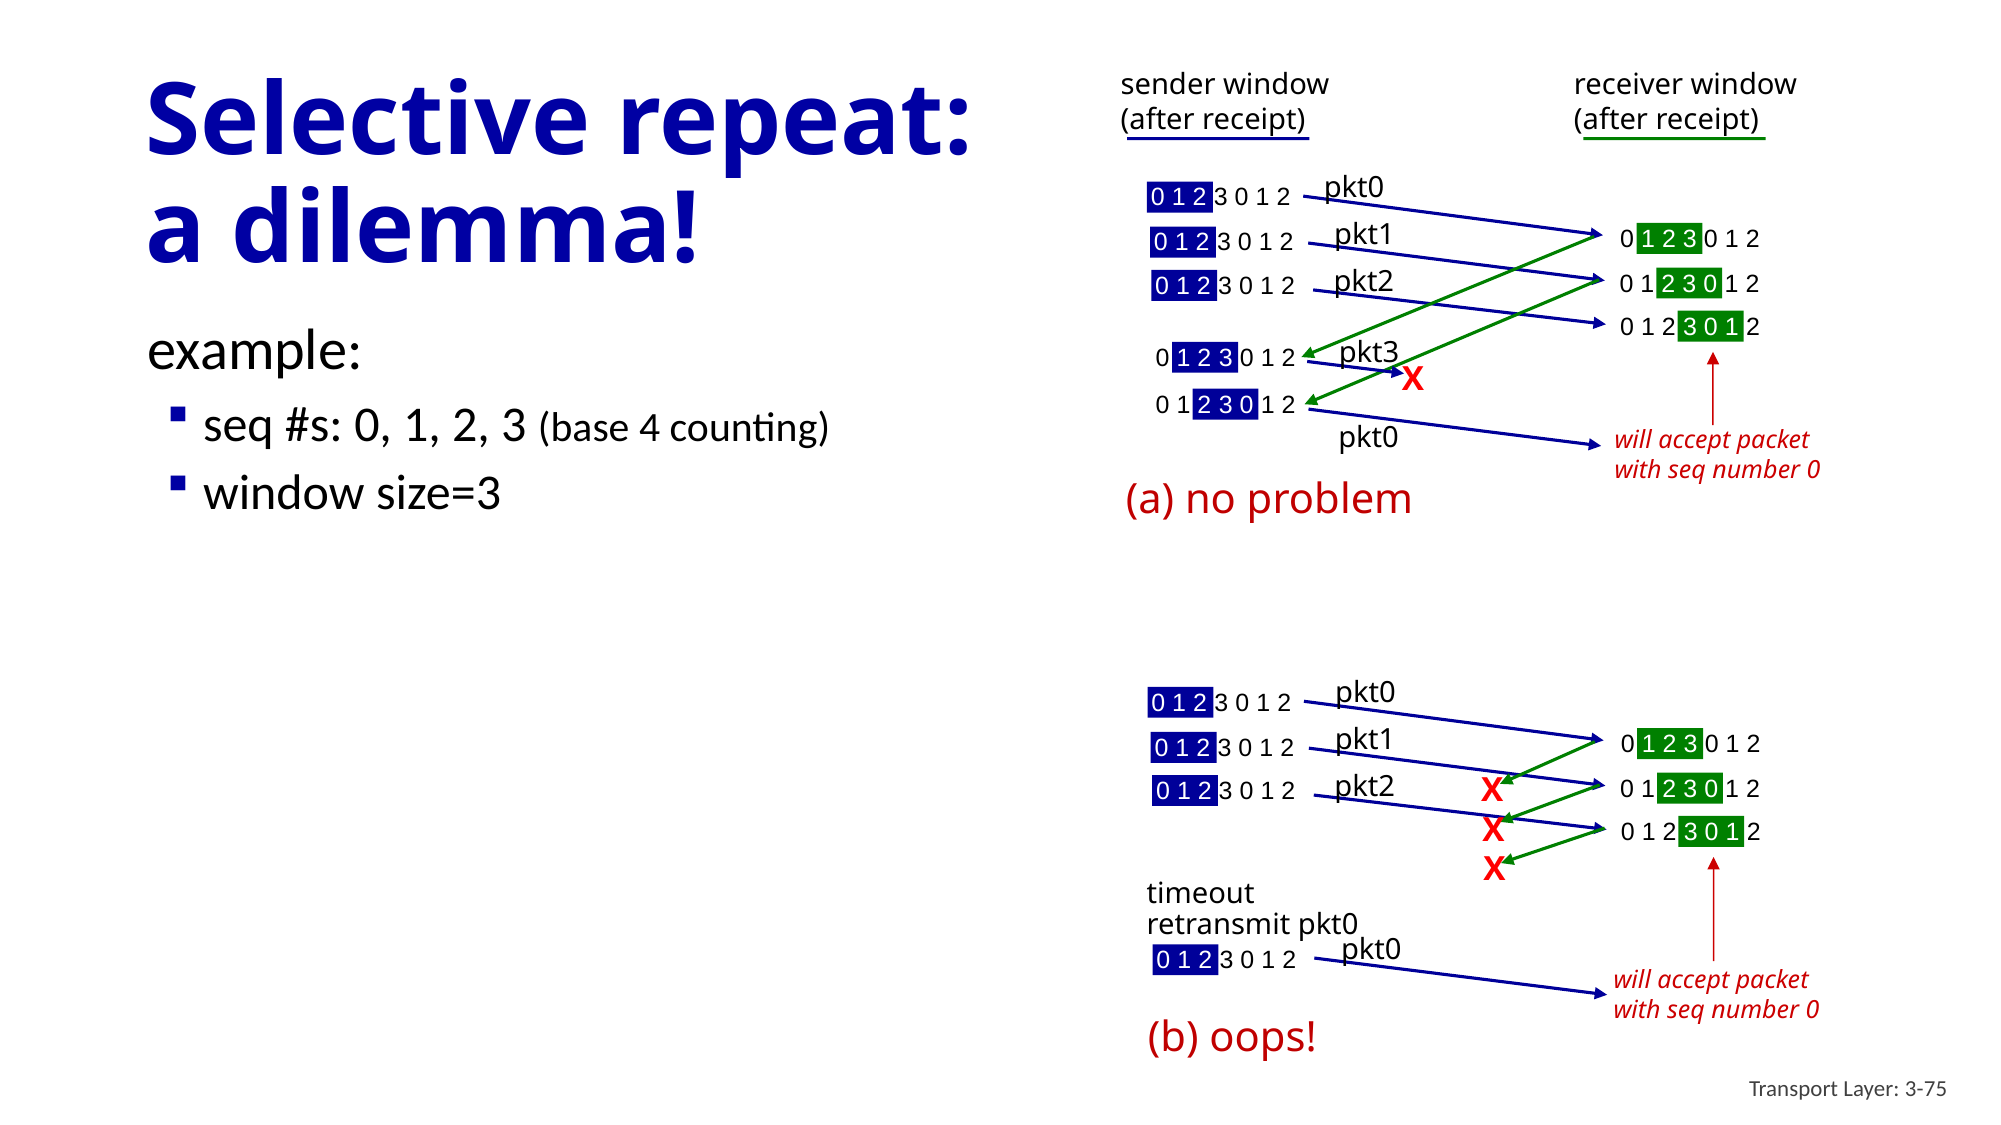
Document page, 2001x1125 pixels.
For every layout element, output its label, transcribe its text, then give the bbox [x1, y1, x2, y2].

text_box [1113, 57, 1837, 492]
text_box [1137, 666, 1836, 1032]
slide_number Transport Layer: 3-75 [1512, 1056, 1963, 1117]
text_box (a) no problem [1111, 464, 1429, 530]
text_box example: seq #s: 0, 1, 2, 3 (base 4 counting) window size=3 [130, 311, 1036, 530]
text_box (b) oops! [1133, 1002, 1332, 1068]
title Selective repeat: a dilemma! [130, 66, 1113, 286]
